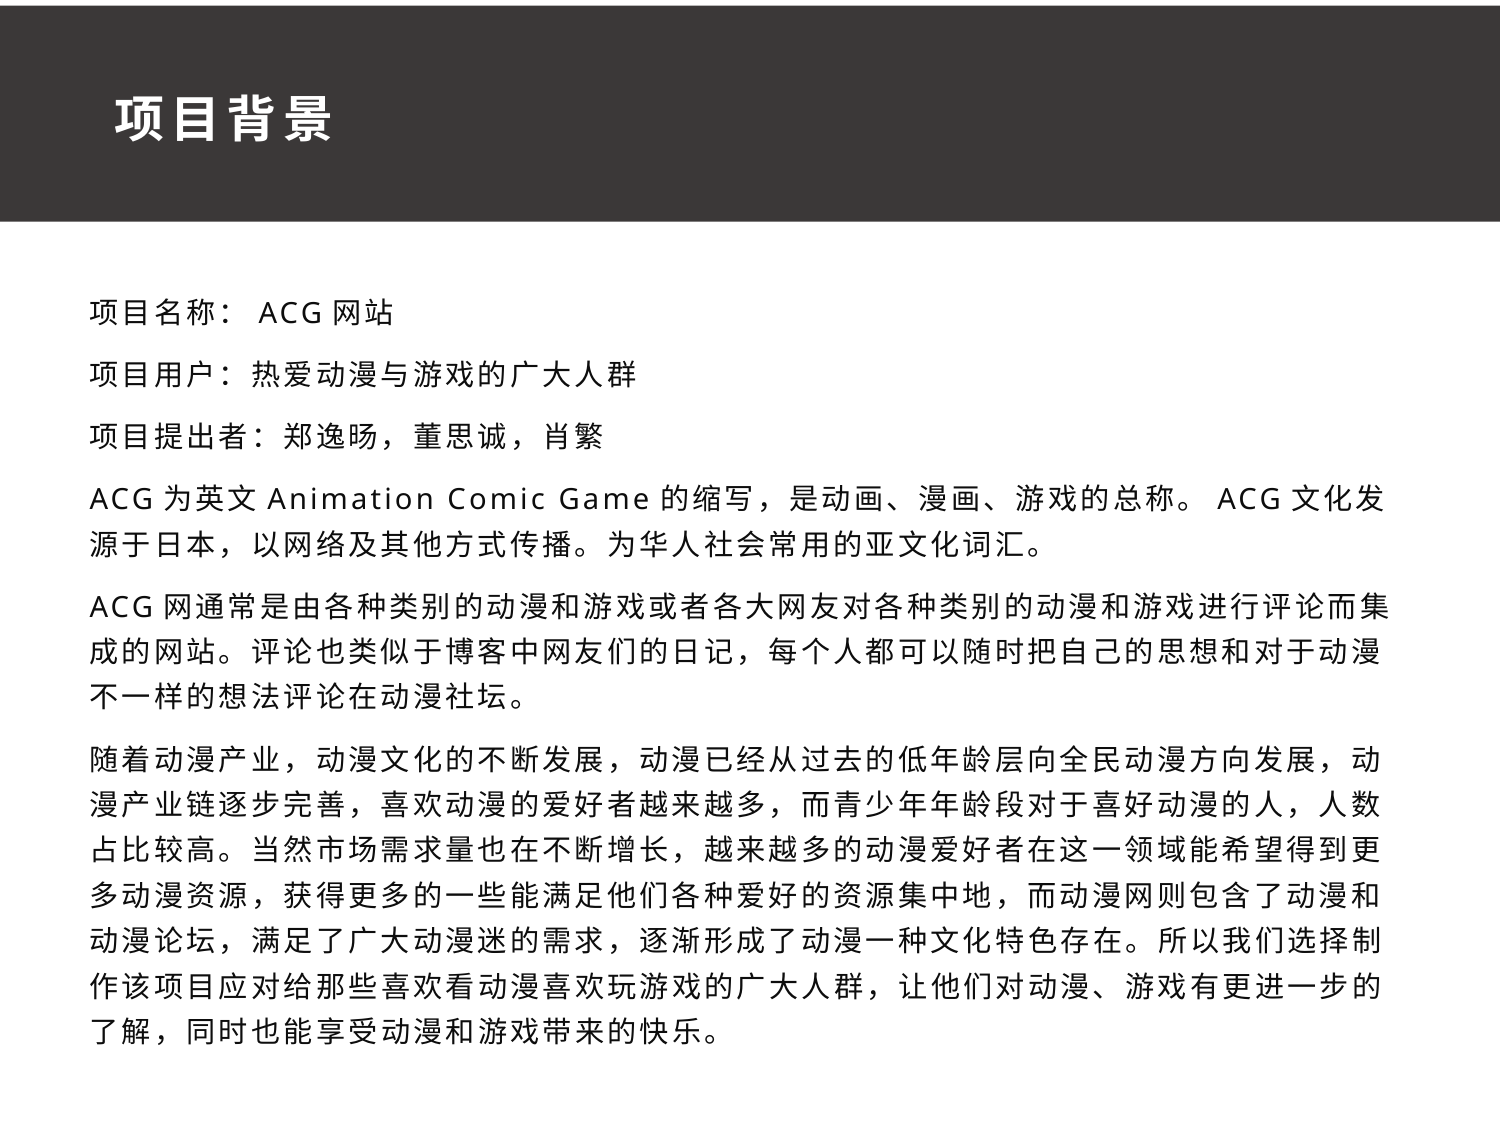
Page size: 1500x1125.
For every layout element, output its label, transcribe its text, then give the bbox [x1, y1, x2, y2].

text_box 项目背景 [97, 81, 1446, 146]
text_box 项目名称：ACG网站 项目用户：热爱动漫与游戏的广大人群 项目提出者：郑逸旸，董思诚，肖繁 ACG为英文Animation Comic Game的缩写，是动画、漫画、游戏的总称。ACG文化发源于日本，以网络及其他方式传播。为华人社会常用的亚文化词汇。 ACG网通常是由各种类别的动漫和游戏或者各大网友对各种类别的动漫和游戏进行评论而集成的网站。评论也类似于博客中网友们的日记，每个人都可以随时把自己的思想和对于动漫不一样的想法评论在动漫社坛。 随着动漫产业，动漫文化的不断发展，动漫已经从过去的低年龄层向全民动漫方向发展，动漫产业链逐步完善，喜欢动漫的爱好者越来越多，而青少年年龄段对于喜好动漫的人，人数占比较高。当然市场需求量也在不断增长，越来越多的动漫爱好者在这一领域能希望得到更多动漫资源，获得更多的一些能满足他们各种爱好的资源集中地，而动漫网则包含了动漫和动漫论坛，满足了广大动漫迷的需求，逐渐形成了动漫一种文化特色存在。所以我们选择制作该项目应对给那些喜欢看动漫喜欢玩游戏的广大人群，让他们对动漫、游戏有更进一步的了解，同时也能享受动漫和游戏带来的快乐。 [78, 391, 1422, 941]
text_box [0, 5, 1500, 223]
